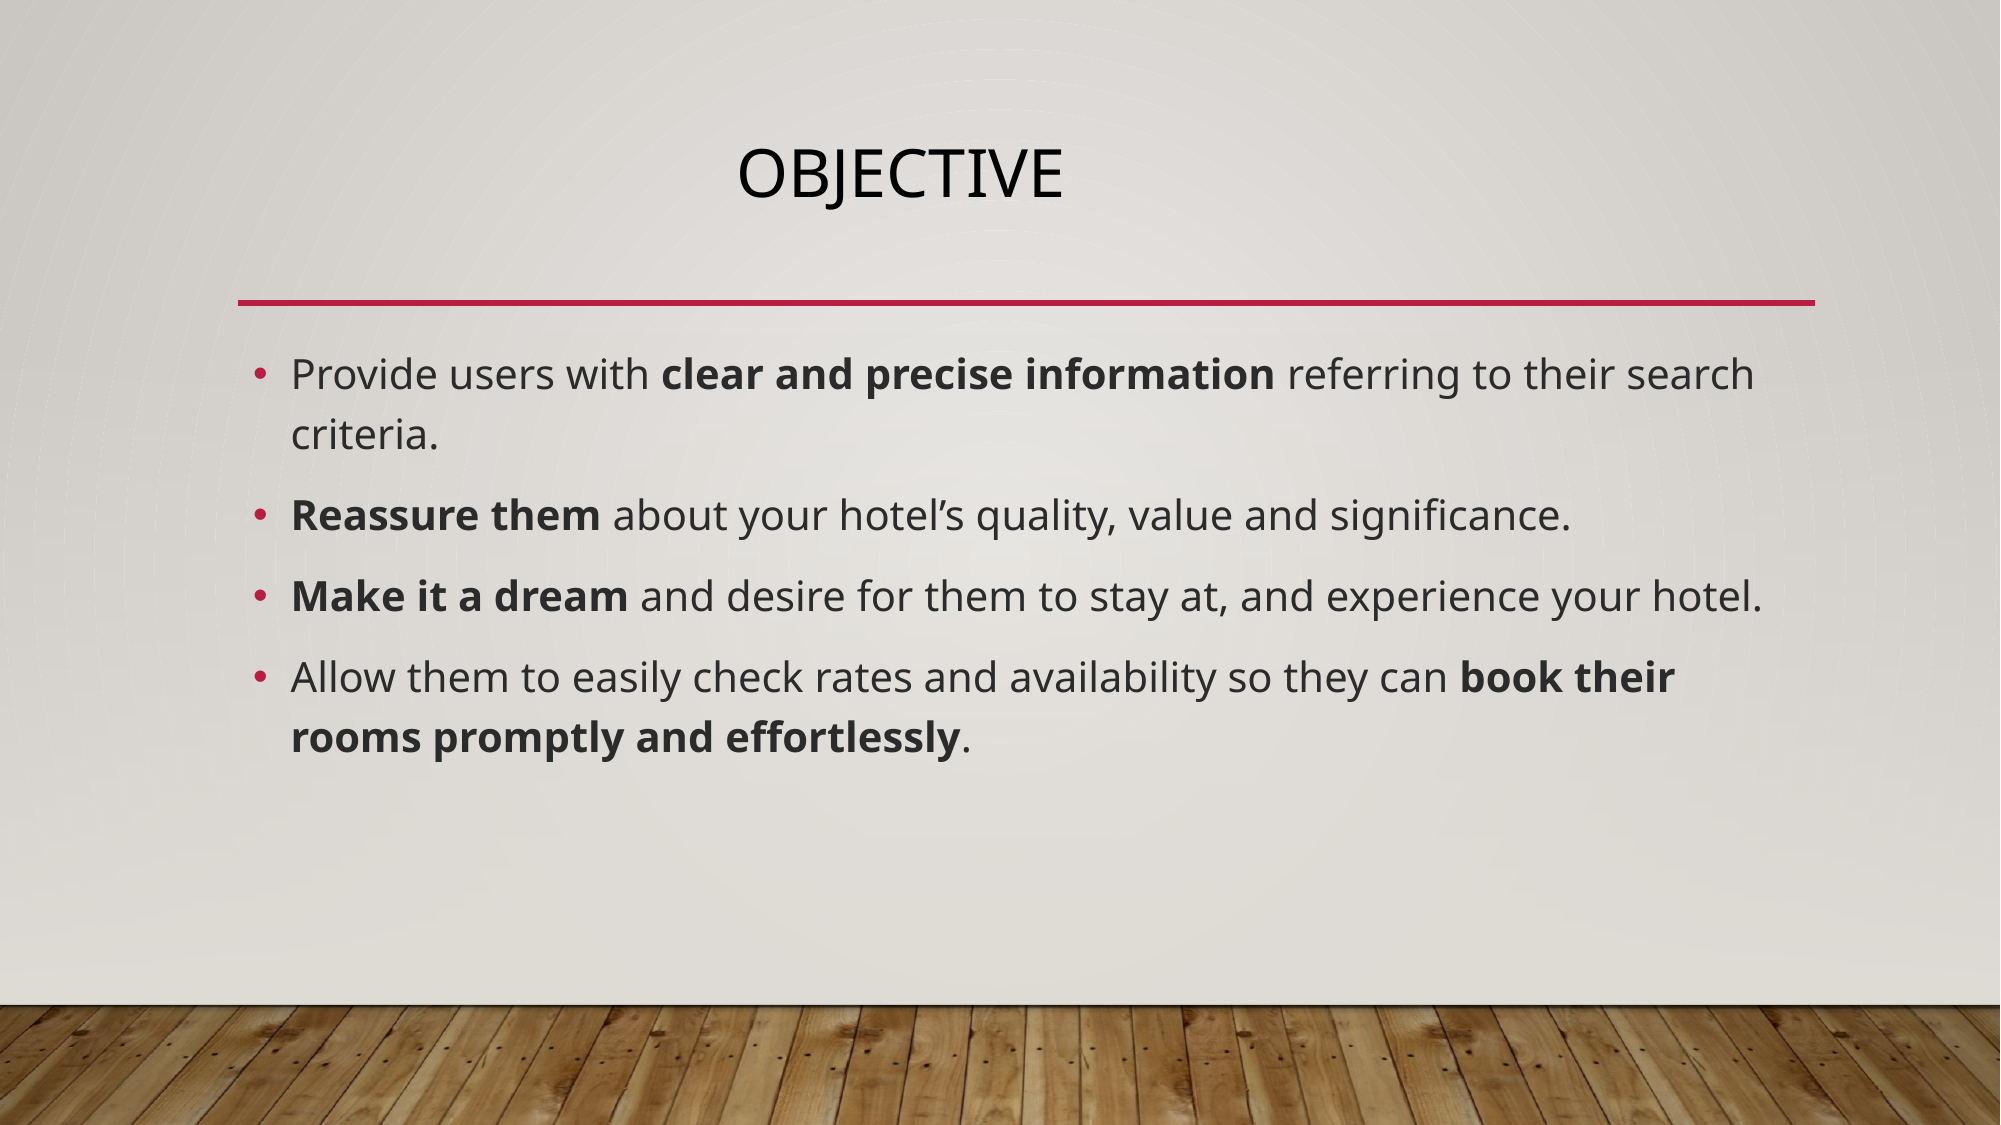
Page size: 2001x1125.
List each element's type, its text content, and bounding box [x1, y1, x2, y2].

list Provide users with clear and precise information referring to their search criteria. Reassure them about your hotel’s quality, value and significance. Make it a dream and desire for them to stay at, and experience your hotel. Allow them to easily check rates and availability so they can book their rooms promptly and effortlessly. [238, 330, 1814, 897]
picture [0, 1005, 2000, 1125]
title Objective [238, 131, 1814, 305]
